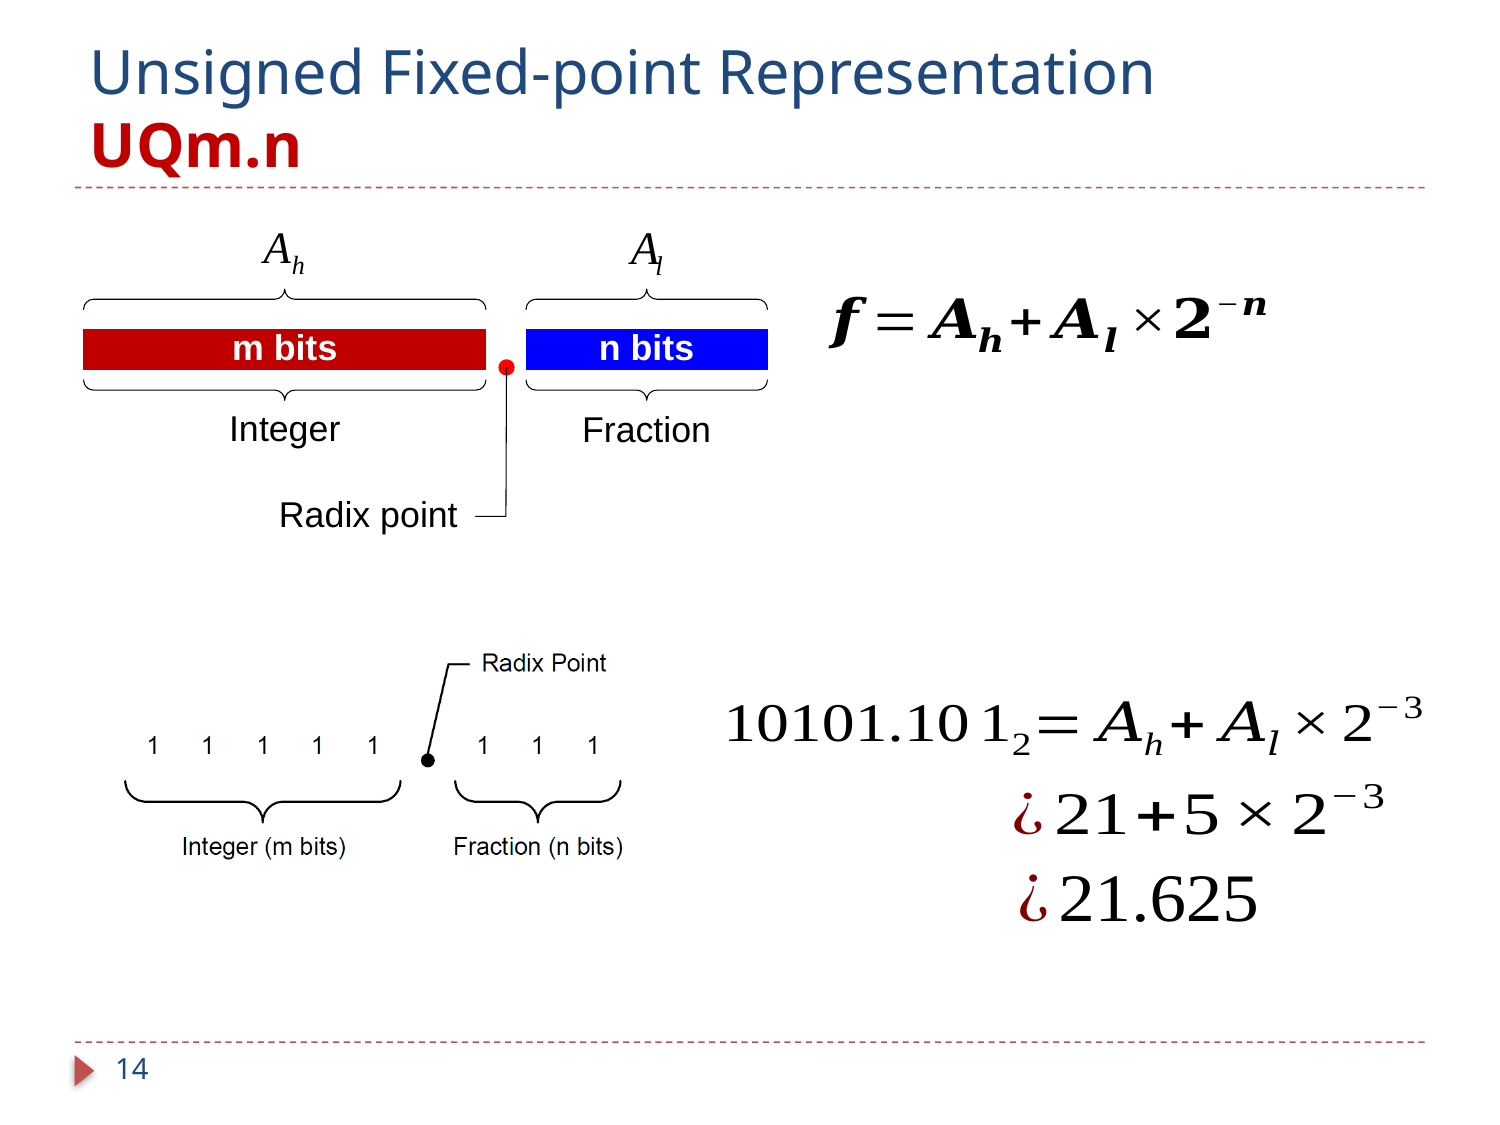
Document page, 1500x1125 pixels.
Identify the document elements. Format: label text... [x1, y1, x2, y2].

title Unsigned Fixed-point Representation UQm.n [75, 24, 1425, 188]
picture [77, 212, 774, 544]
picture [99, 633, 674, 892]
slide_number 14 [100, 1042, 426, 1103]
